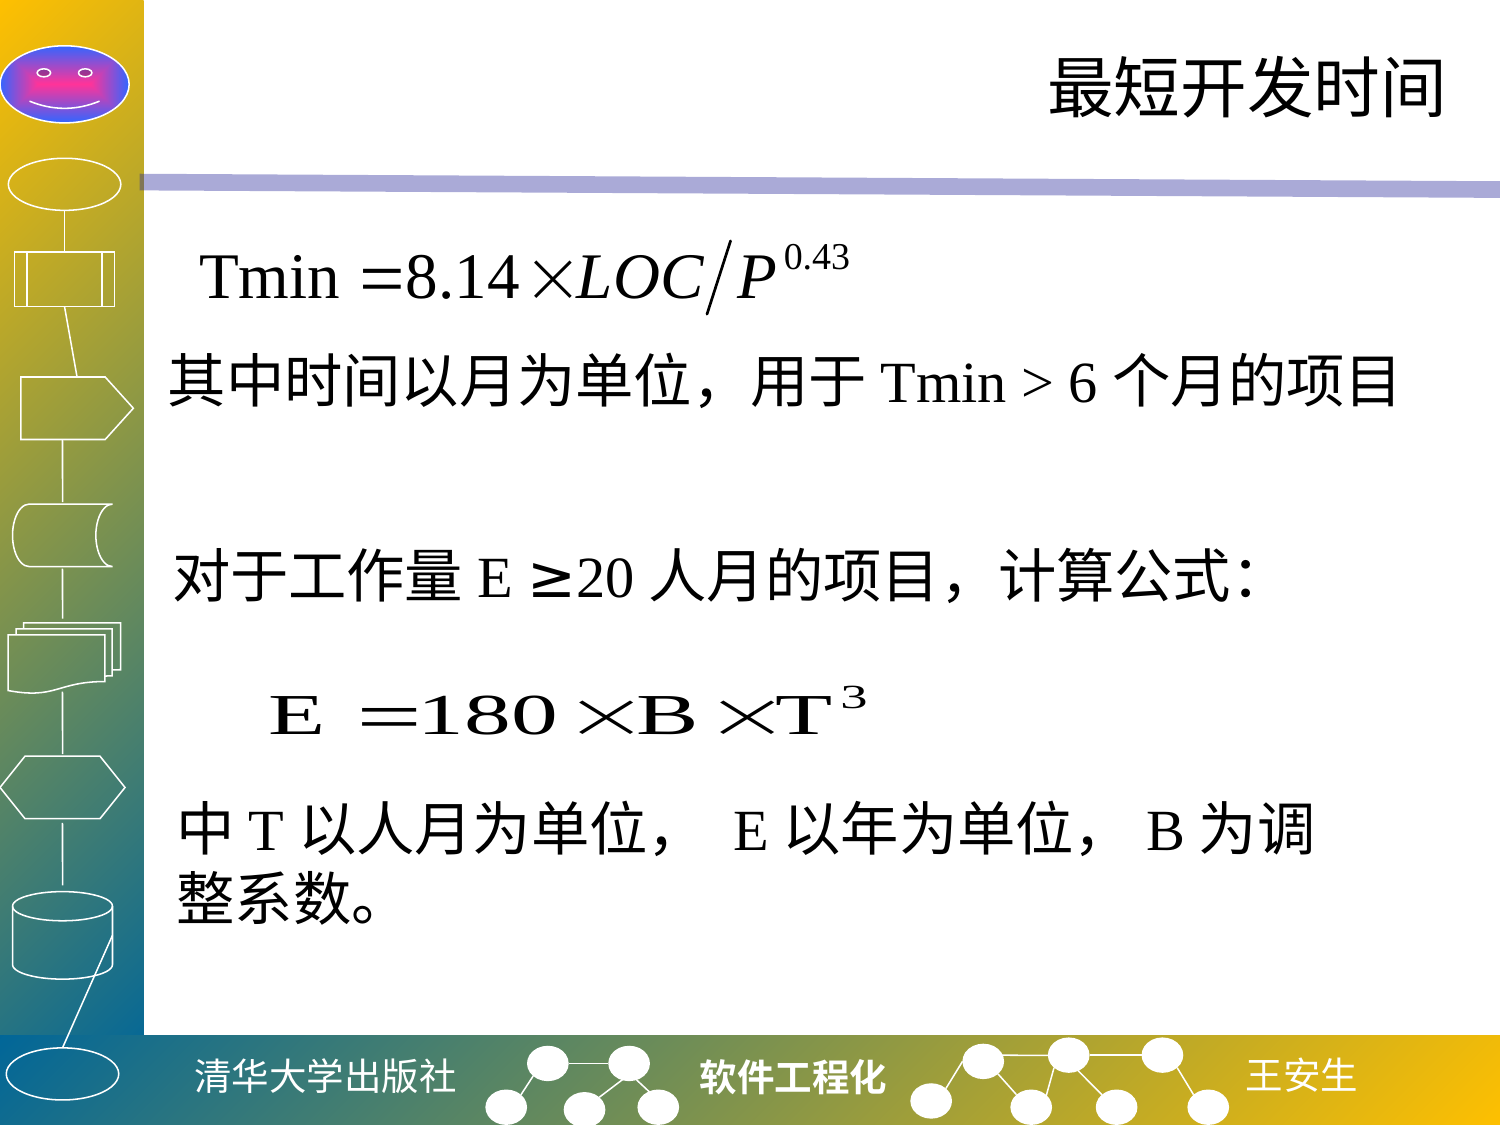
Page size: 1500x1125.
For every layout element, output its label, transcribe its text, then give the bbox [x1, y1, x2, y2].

text_box 中T以人月为单位， E以年为单位，B为调整系数。 [161, 784, 1355, 940]
list 其中时间以月为单位，用于Tmin > 6个月的项目 [152, 336, 1466, 448]
text_box 对于工作量E ≥20人月的项目，计算公式： [157, 531, 1291, 617]
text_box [190, 228, 870, 327]
title 最短开发时间 [187, 24, 1463, 147]
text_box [254, 671, 886, 749]
